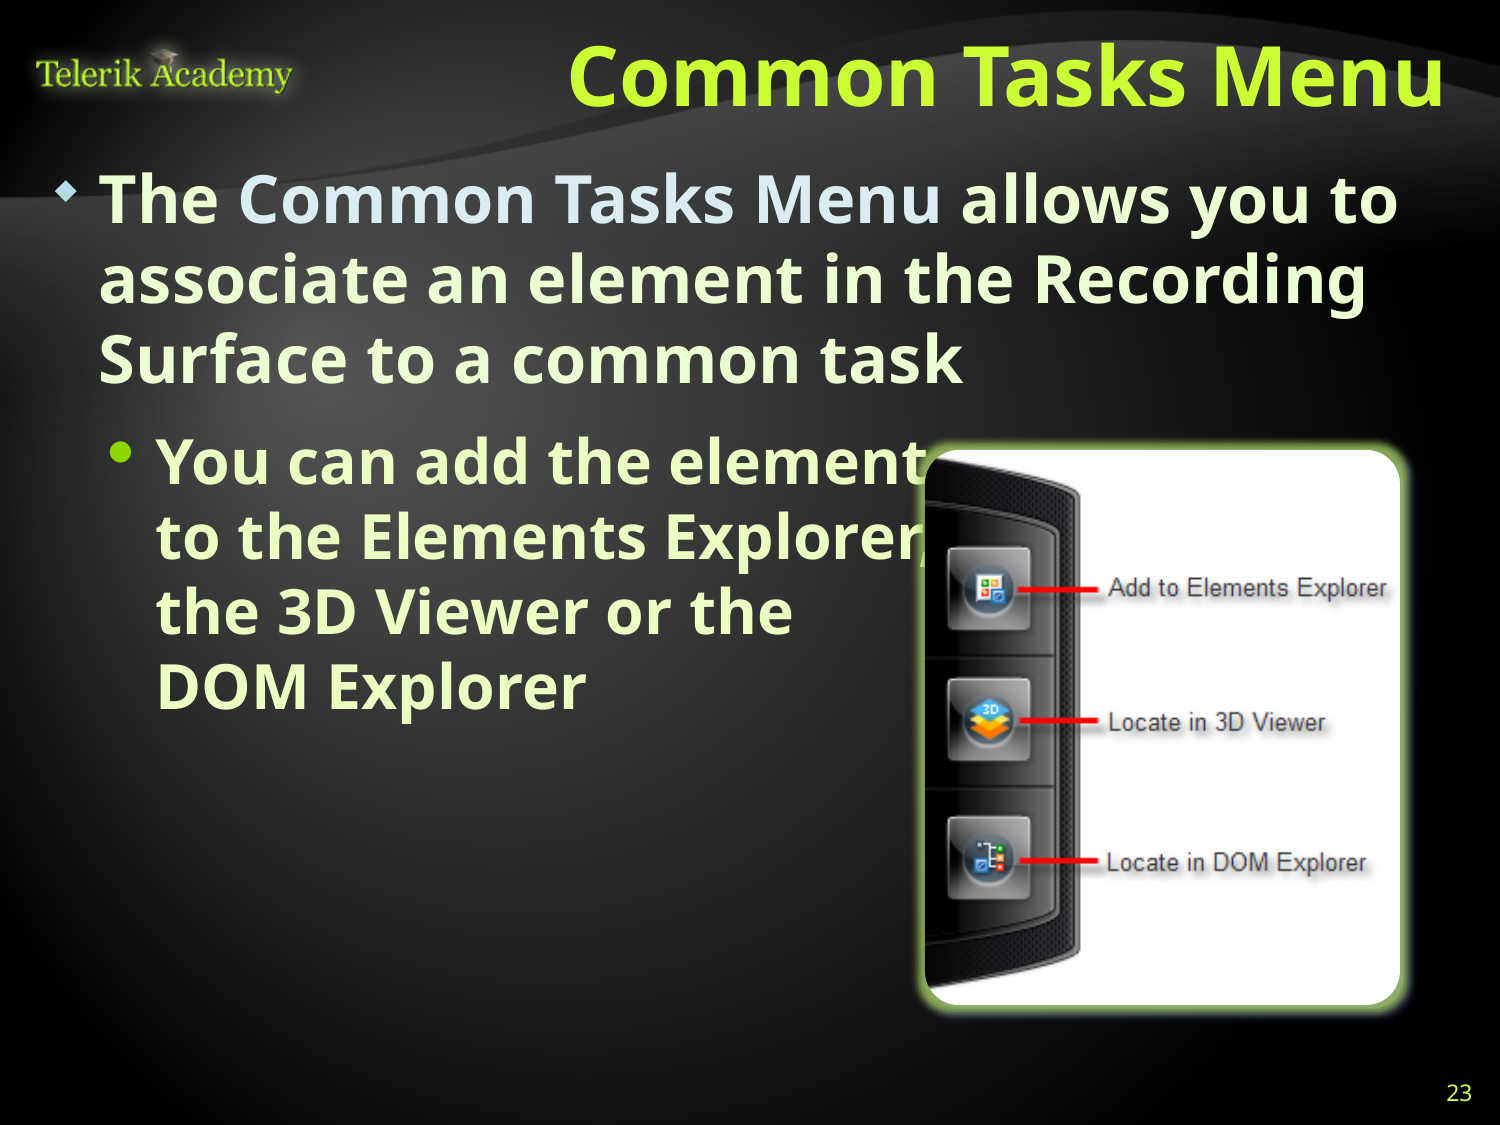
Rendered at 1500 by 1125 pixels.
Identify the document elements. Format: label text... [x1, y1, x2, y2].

slide_number 23 [1412, 1074, 1488, 1113]
picture [0, 0, 1500, 1125]
list The Common Tasks Menu allows you to associate an element in the Recording Surface to a common task You can add the element to the Elements Explorer, the 3D Viewer or the DOM Explorer [37, 149, 1463, 1100]
title Common Tasks Menu [300, 12, 1463, 149]
